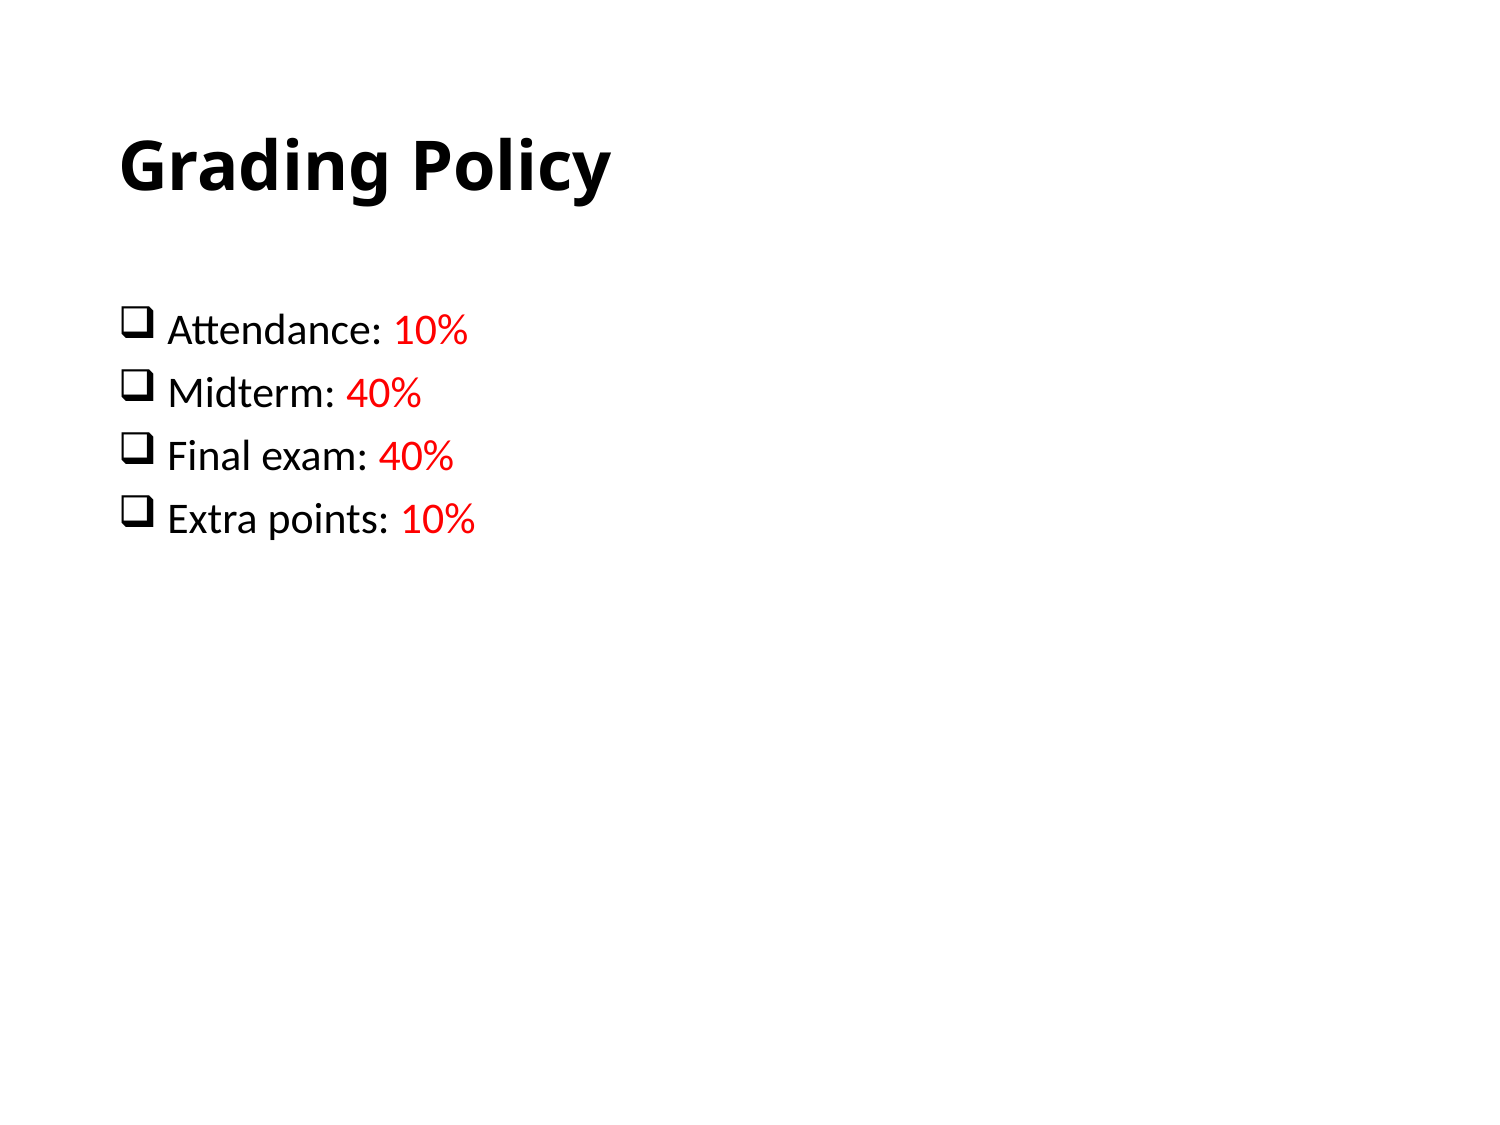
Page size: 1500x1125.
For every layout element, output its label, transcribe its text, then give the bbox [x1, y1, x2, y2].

title Grading Policy [103, 59, 1397, 278]
list Attendance: 10% Midterm: 40% Final exam: 40% Extra points: 10% [103, 299, 1397, 1014]
